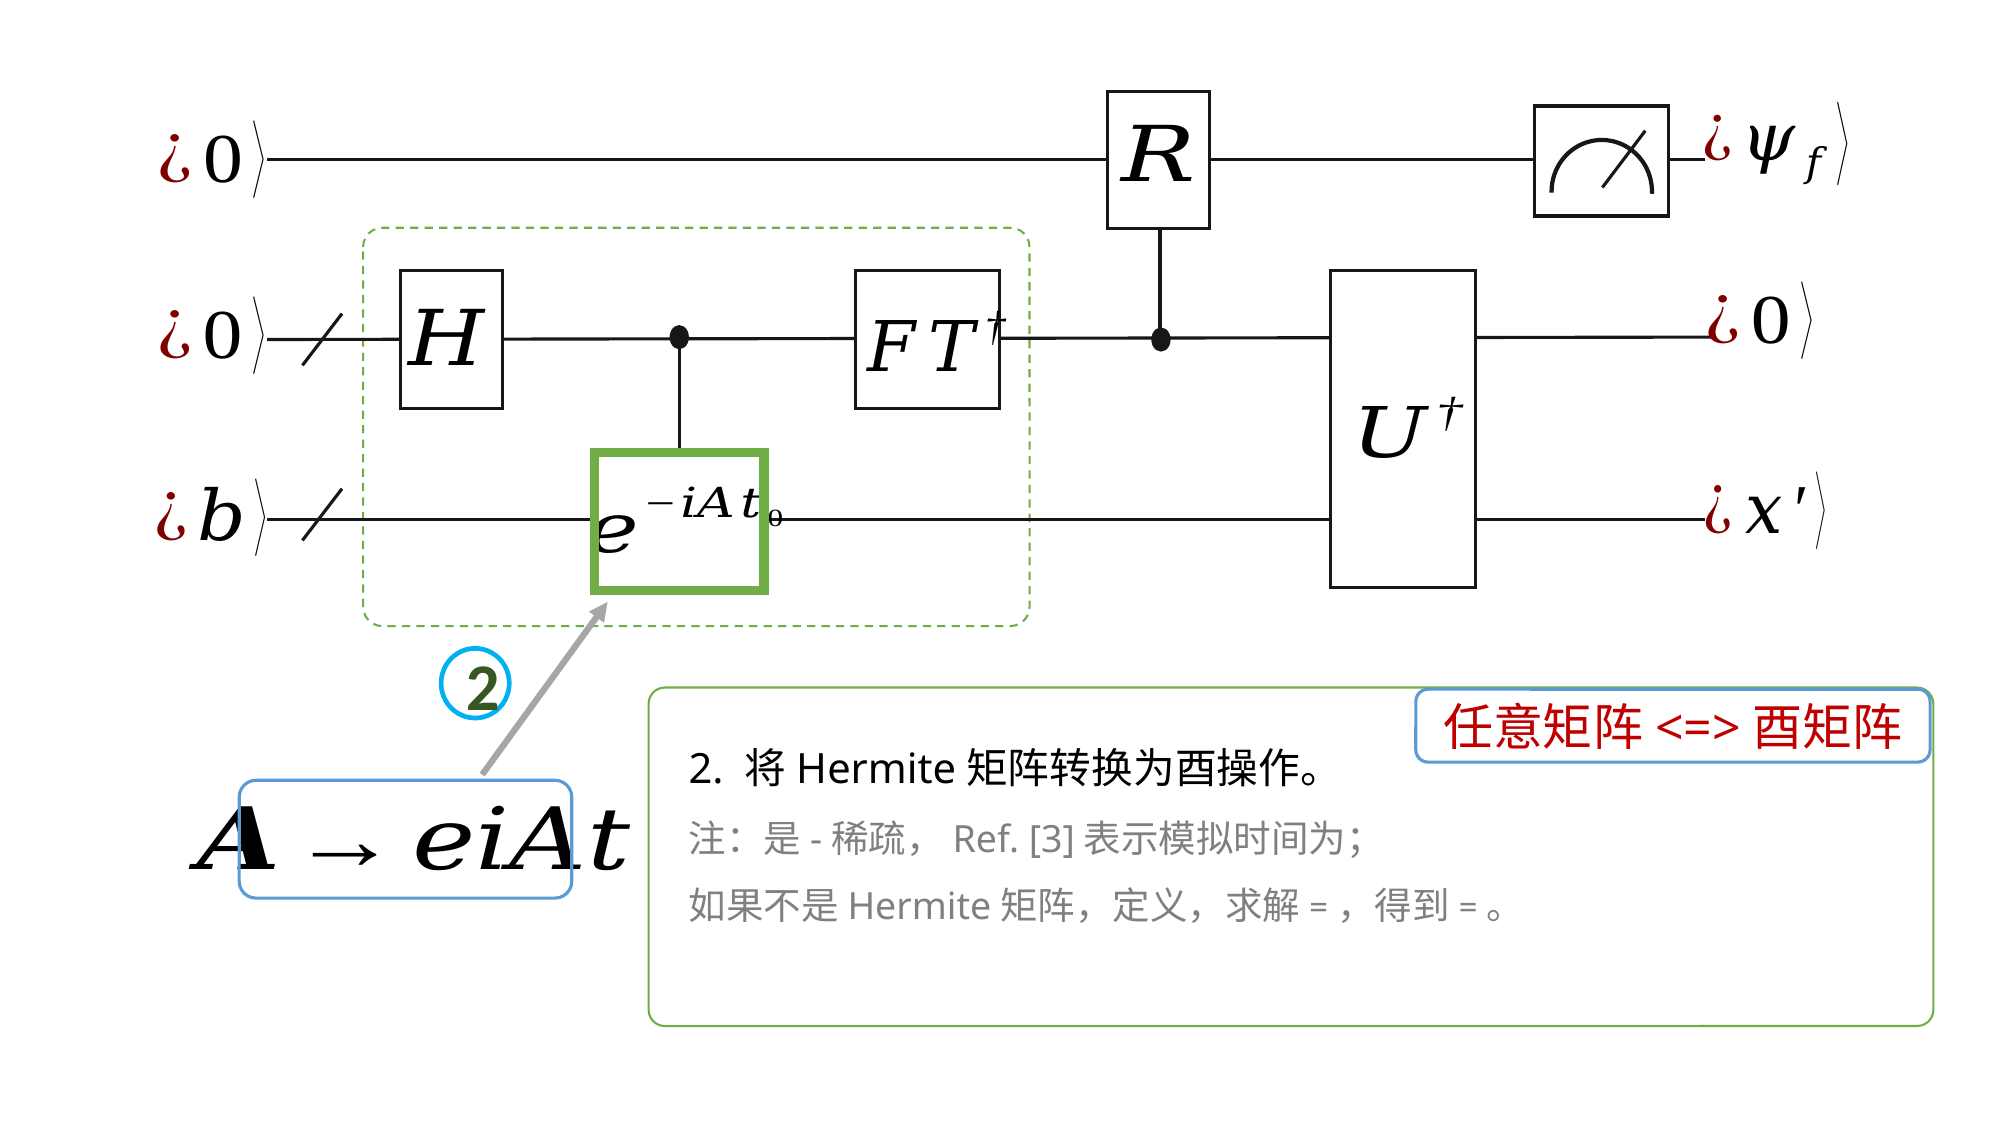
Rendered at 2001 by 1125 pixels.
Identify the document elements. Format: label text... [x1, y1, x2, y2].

text_box 任意矩阵<=>酉矩阵 [1414, 688, 1932, 764]
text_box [183, 601, 637, 899]
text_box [149, 91, 1851, 627]
text_box [647, 686, 1935, 1028]
